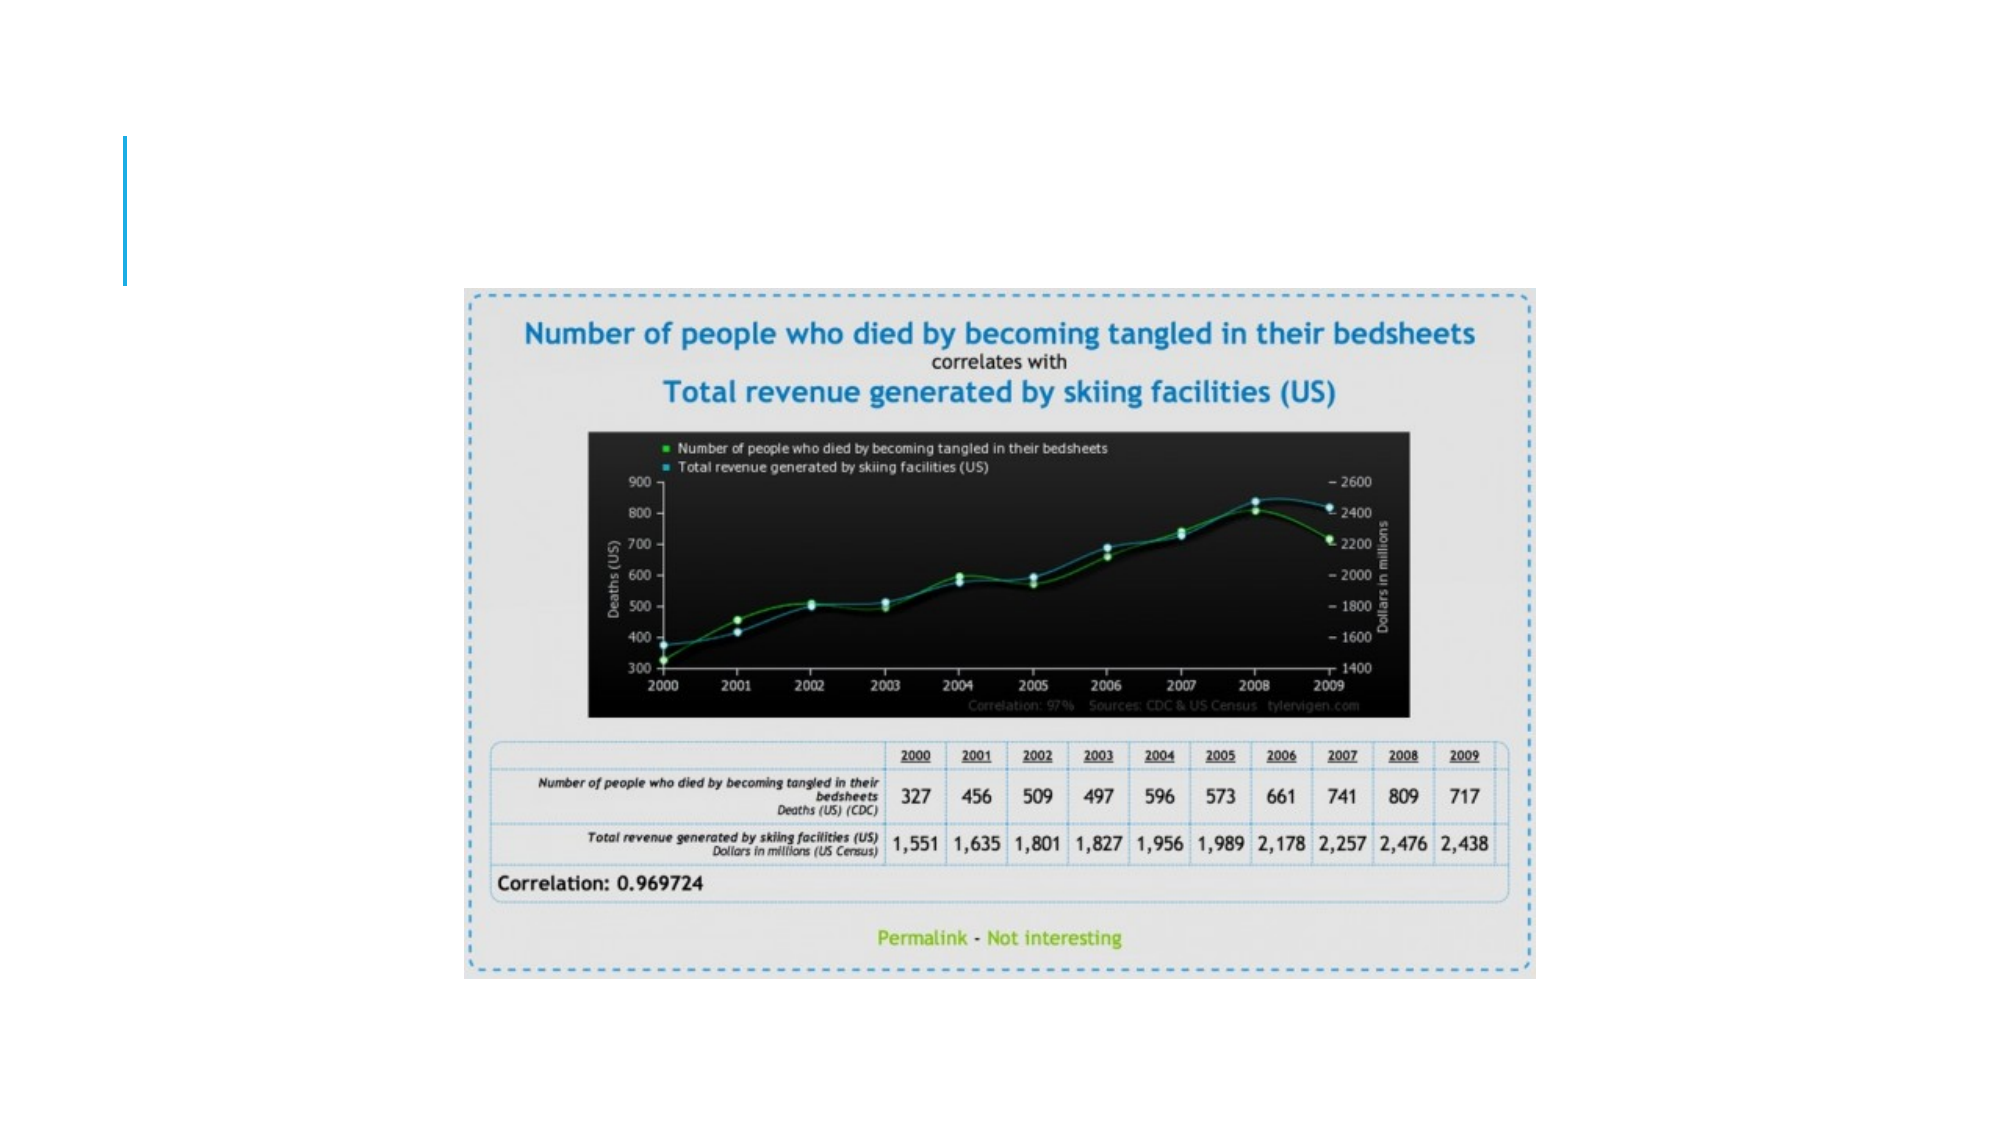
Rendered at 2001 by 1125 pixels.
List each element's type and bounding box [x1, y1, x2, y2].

list [464, 288, 1536, 980]
